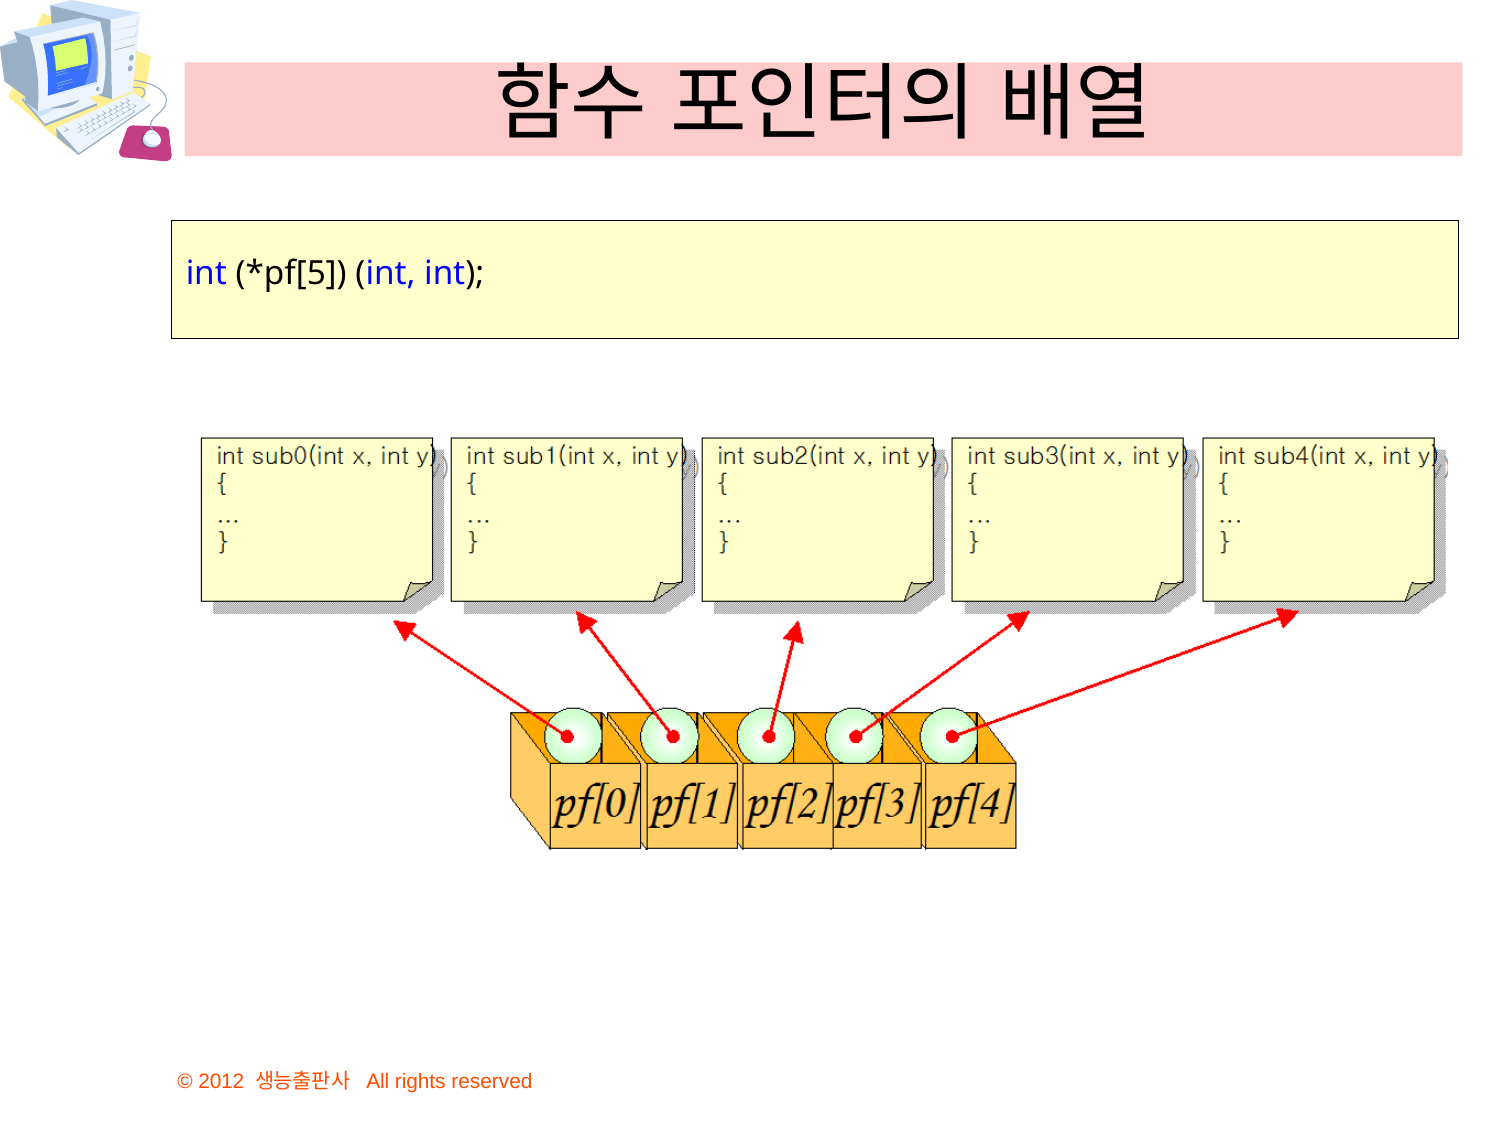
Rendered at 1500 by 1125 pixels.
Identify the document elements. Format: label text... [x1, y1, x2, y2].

picture [179, 421, 1459, 871]
text_box int (*pf[5]) (int, int); [171, 219, 1459, 338]
title 함수 포인터의 배열 [184, 62, 1463, 157]
